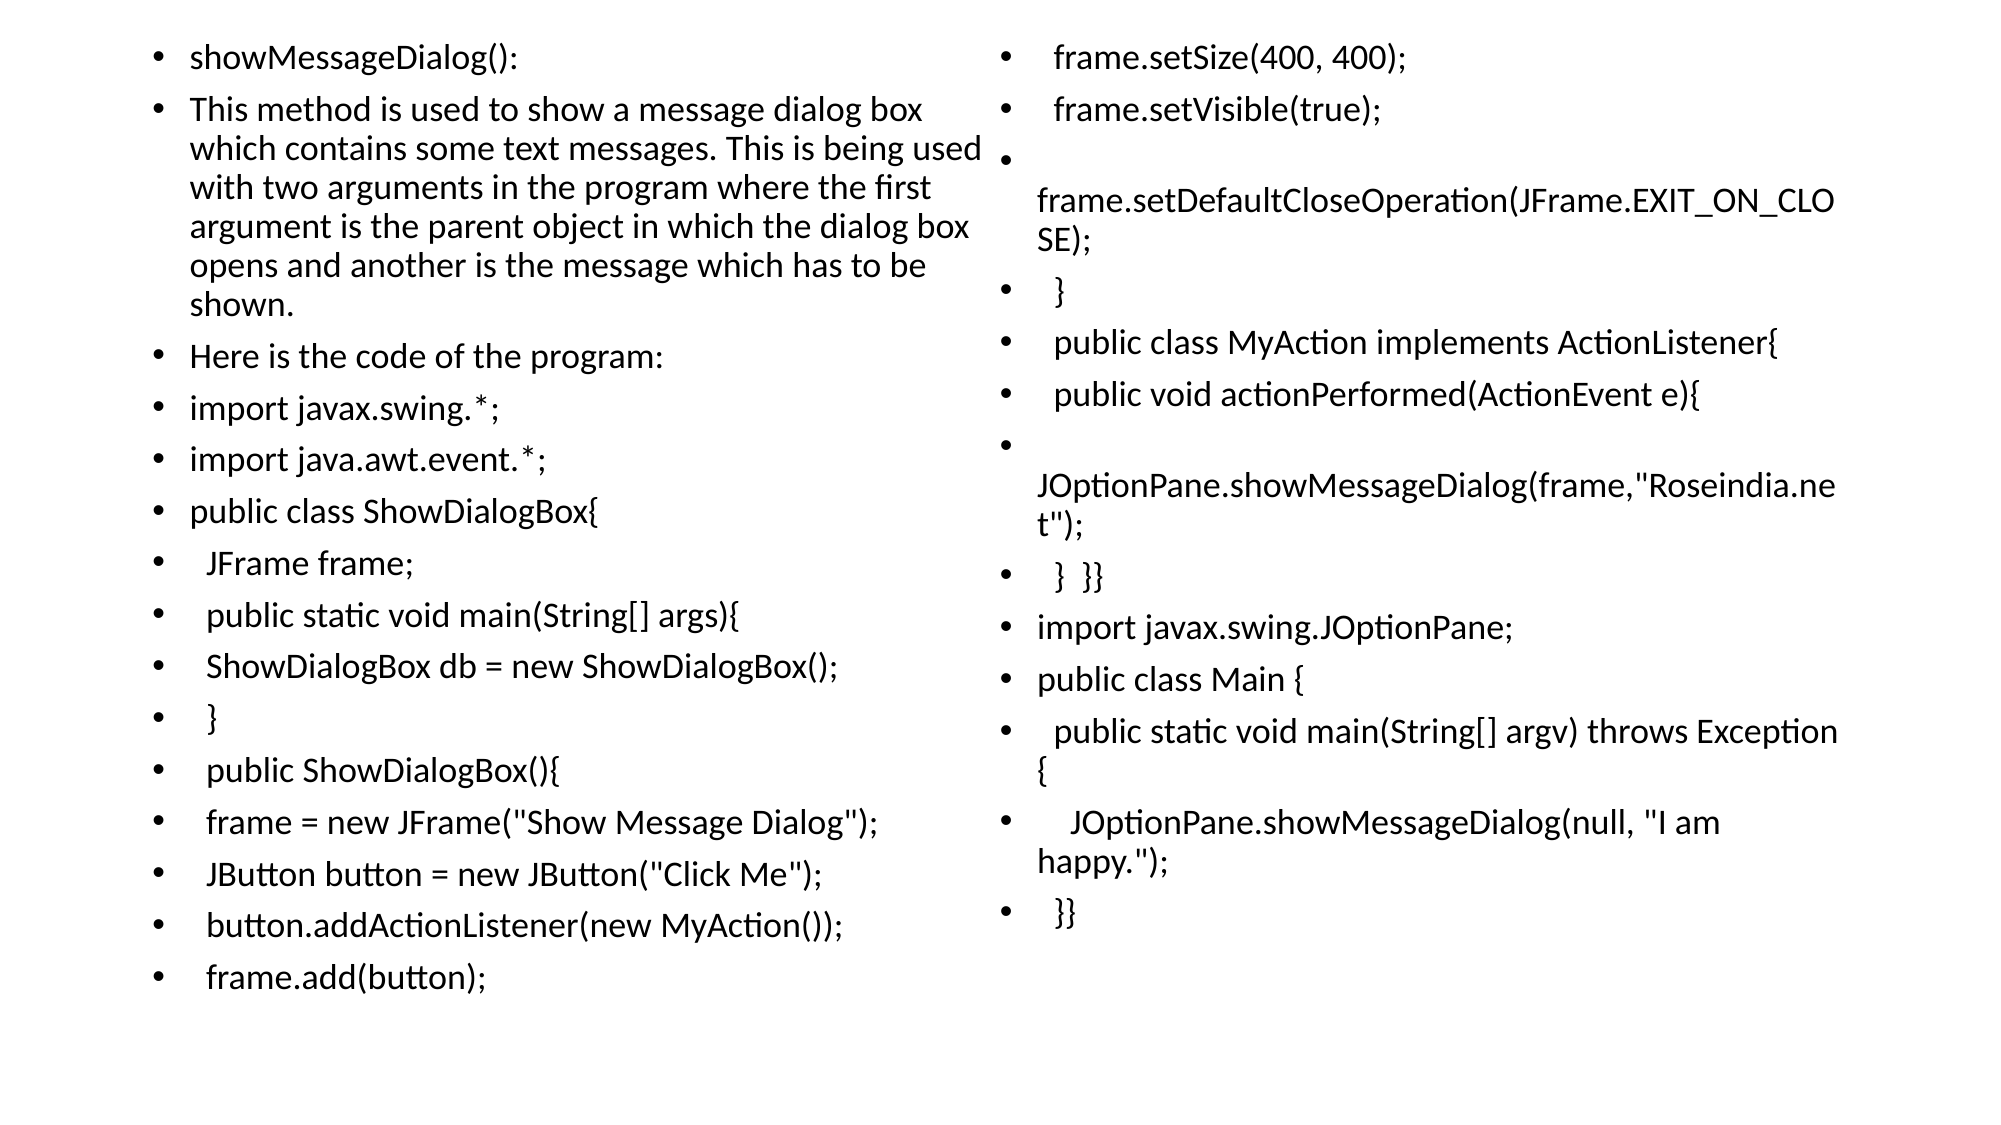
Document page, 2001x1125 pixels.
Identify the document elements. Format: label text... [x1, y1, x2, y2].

list showMessageDialog(): This method is used to show a message dialog box which contains some text messages. This is being used with two arguments in the program where the first argument is the parent object in which the dialog box opens and another is the message which has to be shown. Here is the code of the program: import javax.swing.*; import java.awt.event.*; public class ShowDialogBox{ JFrame frame; public static void main(String[] args){ ShowDialogBox db = new ShowDialogBox(); } public ShowDialogBox(){ frame = new JFrame("Show Message Dialog"); JButton button = new JButton("Click Me"); button.addActionListener(new MyAction()); frame.add(button); frame.setSize(400, 400); frame.setVisible(true); frame.setDefaultCloseOperation(JFrame.EXIT_ON_CLOSE); } public class MyAction implements ActionListener{ public void actionPerformed(ActionEvent e){ JOptionPane.showMessageDialog(frame,"Roseindia.net"); } }} import javax.swing.JOptionPane; public class Main { public static void main(String[] argv) throws Exception { JOptionPane.showMessageDialog(null, "I am happy."); }} [137, 31, 1863, 1014]
